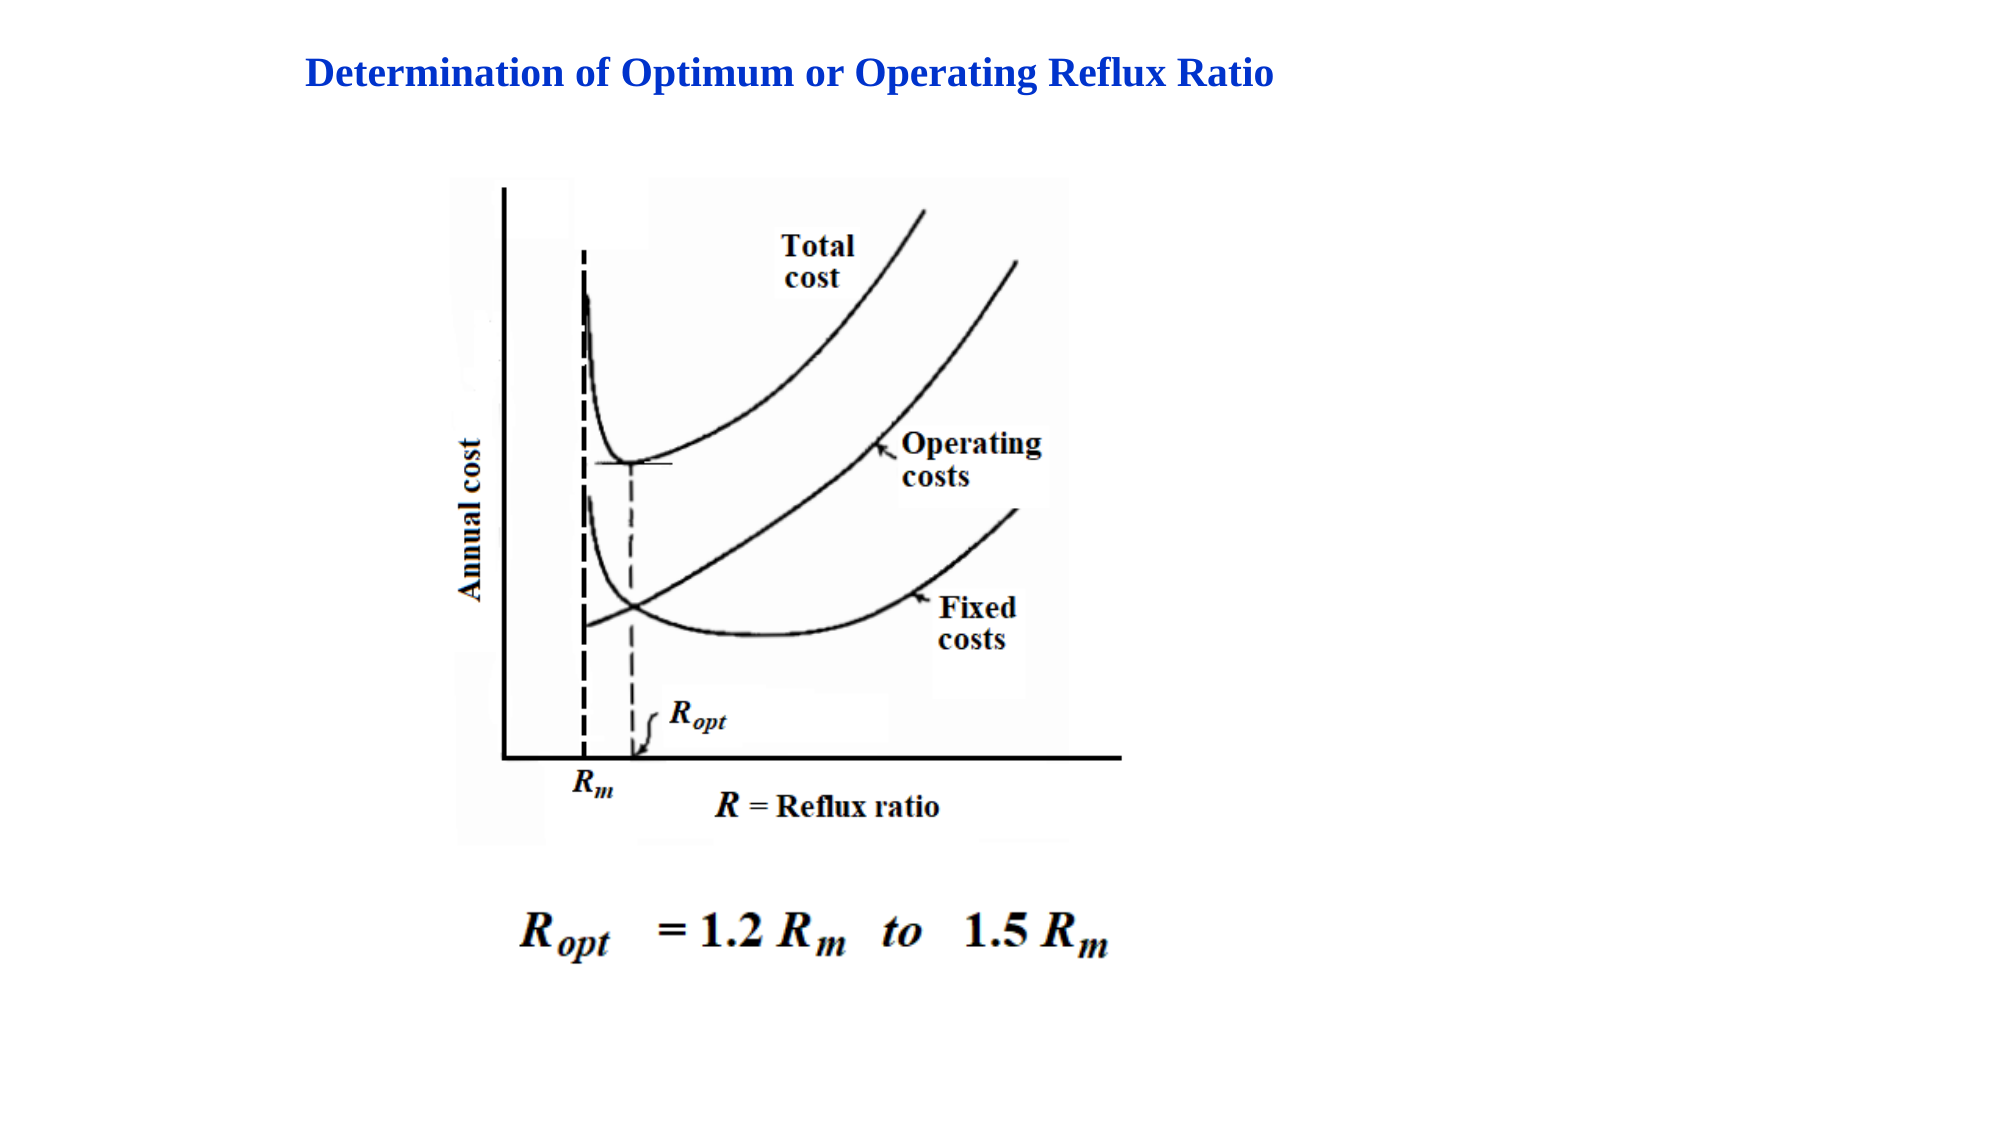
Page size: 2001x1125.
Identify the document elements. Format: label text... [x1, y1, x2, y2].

picture [503, 888, 1131, 985]
picture [427, 147, 1169, 861]
text_box Determination of Optimum or Operating Reflux Ratio [290, 37, 1307, 103]
